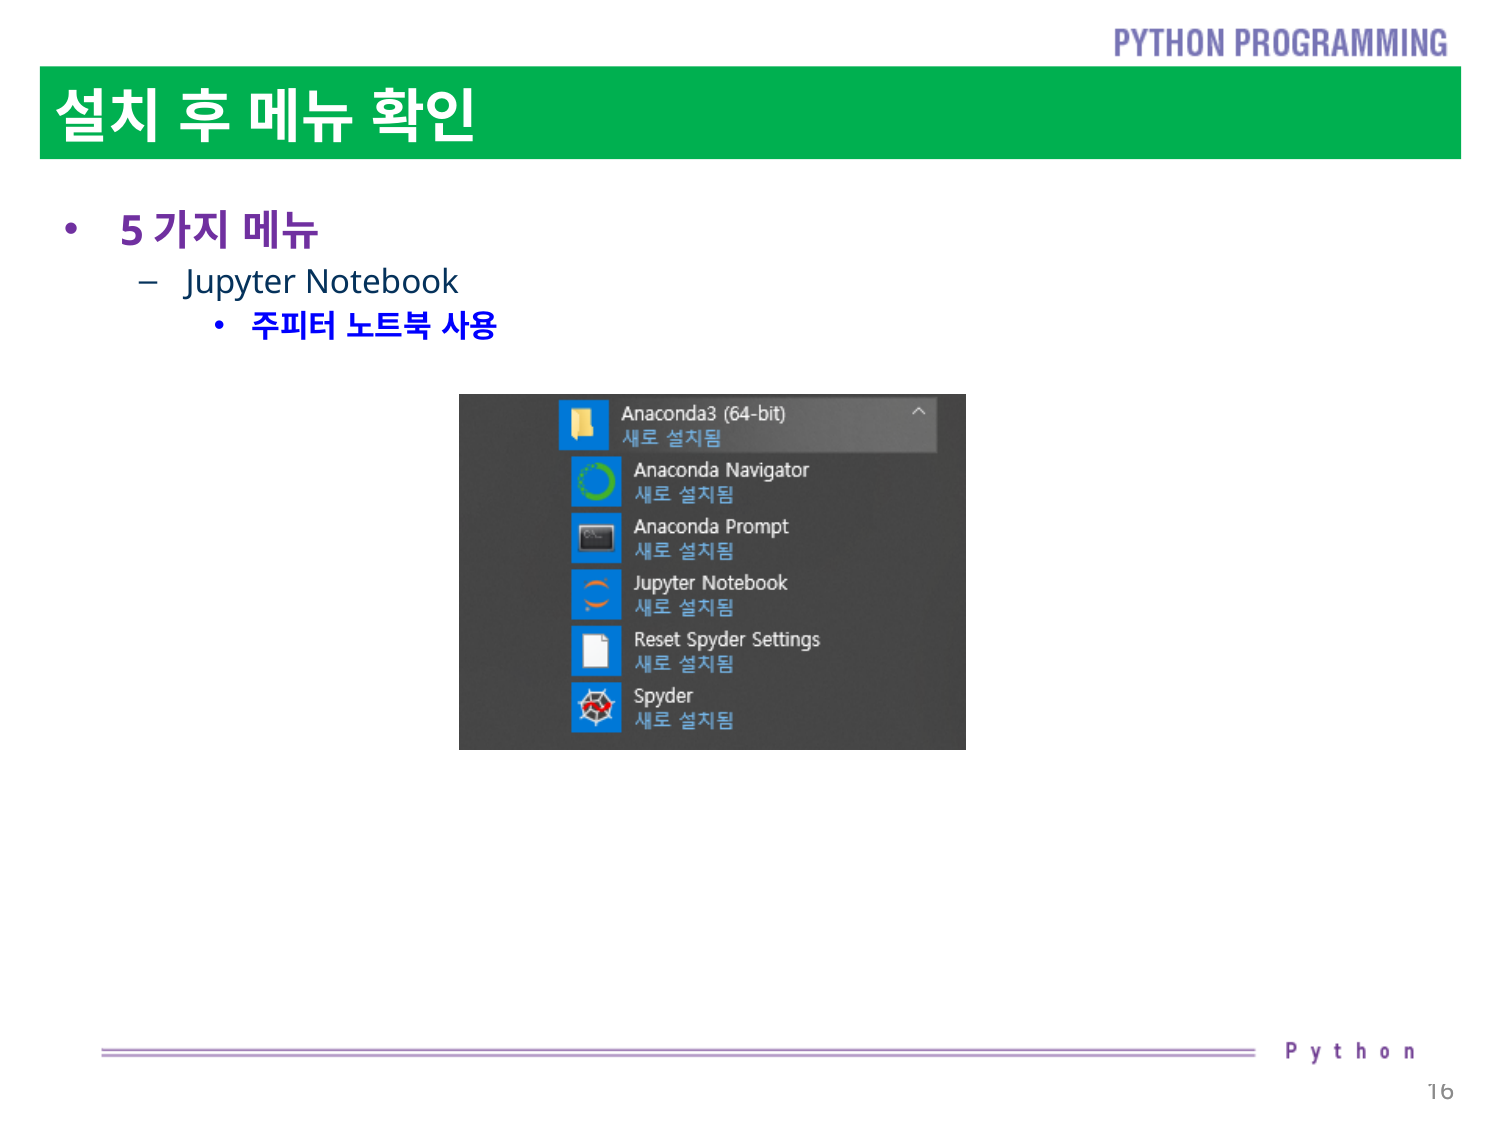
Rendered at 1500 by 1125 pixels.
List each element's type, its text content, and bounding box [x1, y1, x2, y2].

picture [1106, 13, 1462, 66]
slide_number 16 [1119, 1071, 1470, 1112]
list 5가지 메뉴 Jupyter Notebook 주피터 노트북 사용 [48, 195, 1461, 1041]
title 설치 후 메뉴 확인 [39, 76, 1444, 152]
picture [18, 1020, 1483, 1084]
picture [459, 394, 966, 750]
